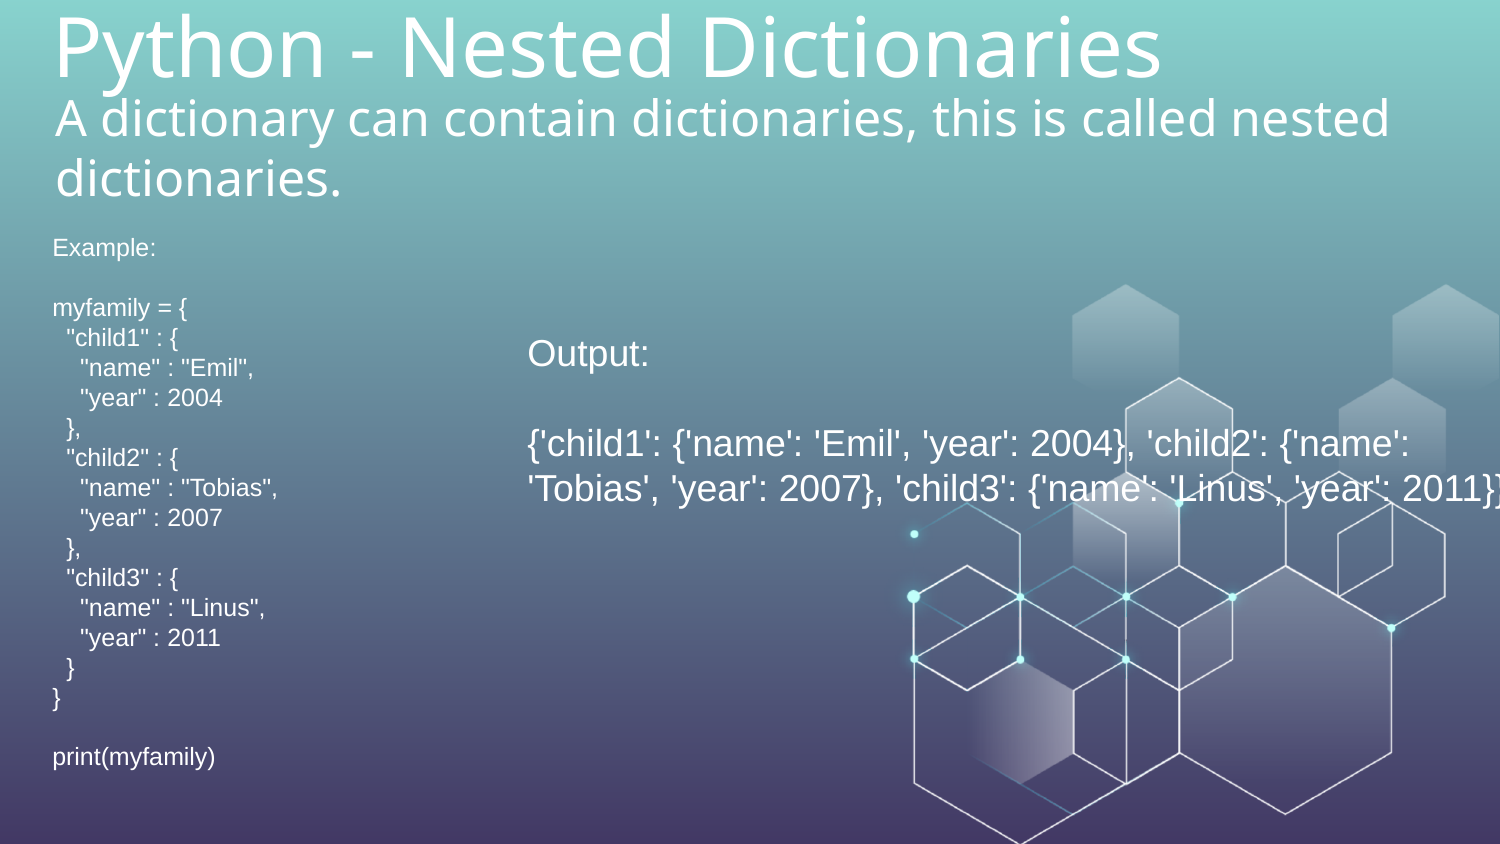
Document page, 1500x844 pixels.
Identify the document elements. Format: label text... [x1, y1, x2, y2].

picture [876, 517, 1498, 844]
text_box A dictionary can contain dictionaries, this is called nested dictionaries. [40, 109, 1441, 222]
title Python - Nested Dictionaries [37, 0, 1401, 110]
text_box Output: ​ {'child1': {'name': 'Emil', 'year': 2004}, 'child2': {'name': 'Tobias', 'year': 2007}, 'child3': {'name': 'Linus', 'year': 2011}} [600, 321, 1500, 517]
picture [876, 284, 1498, 321]
text_box Example: myfamily = { "child1" : { "name" : "Emil", "year" : 2004 }, "child2" : { "name" : "Tobias", "year" : 2007 }, "child3" : { "name" : "Linus", "year" : 2011 } } print(myfamily) [37, 224, 600, 779]
